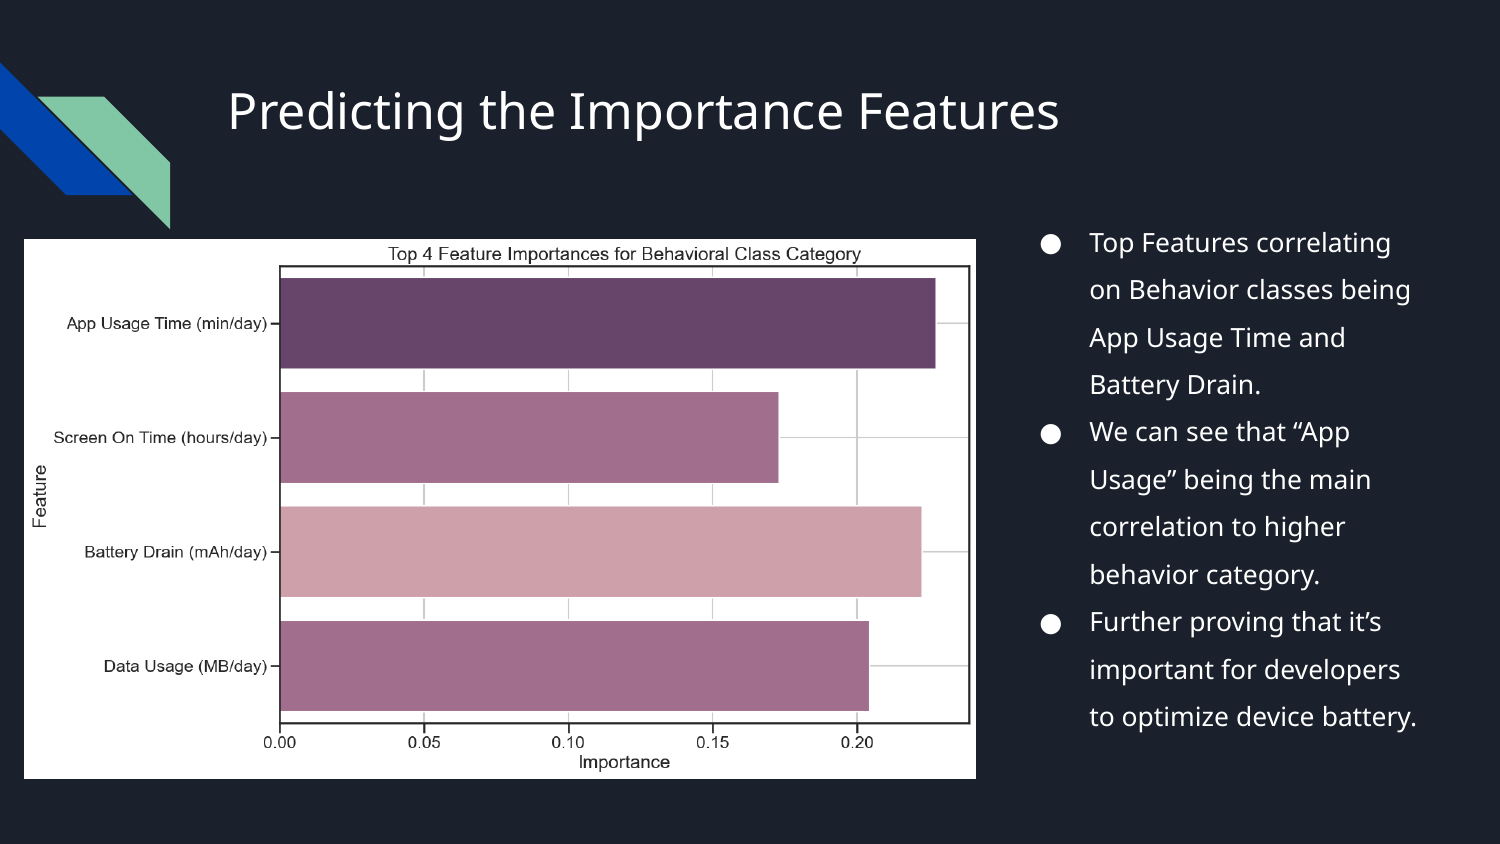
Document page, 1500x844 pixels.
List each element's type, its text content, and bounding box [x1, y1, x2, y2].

title Predicting the Importance Features [212, 64, 1368, 215]
picture [24, 239, 977, 779]
list Top Features correlating on Behavior classes being App Usage Time and Battery Drain. We can see that “App Usage” being the main correlation to higher behavior category. Further proving that it’s important for developers to optimize device battery. [1000, 194, 1433, 798]
